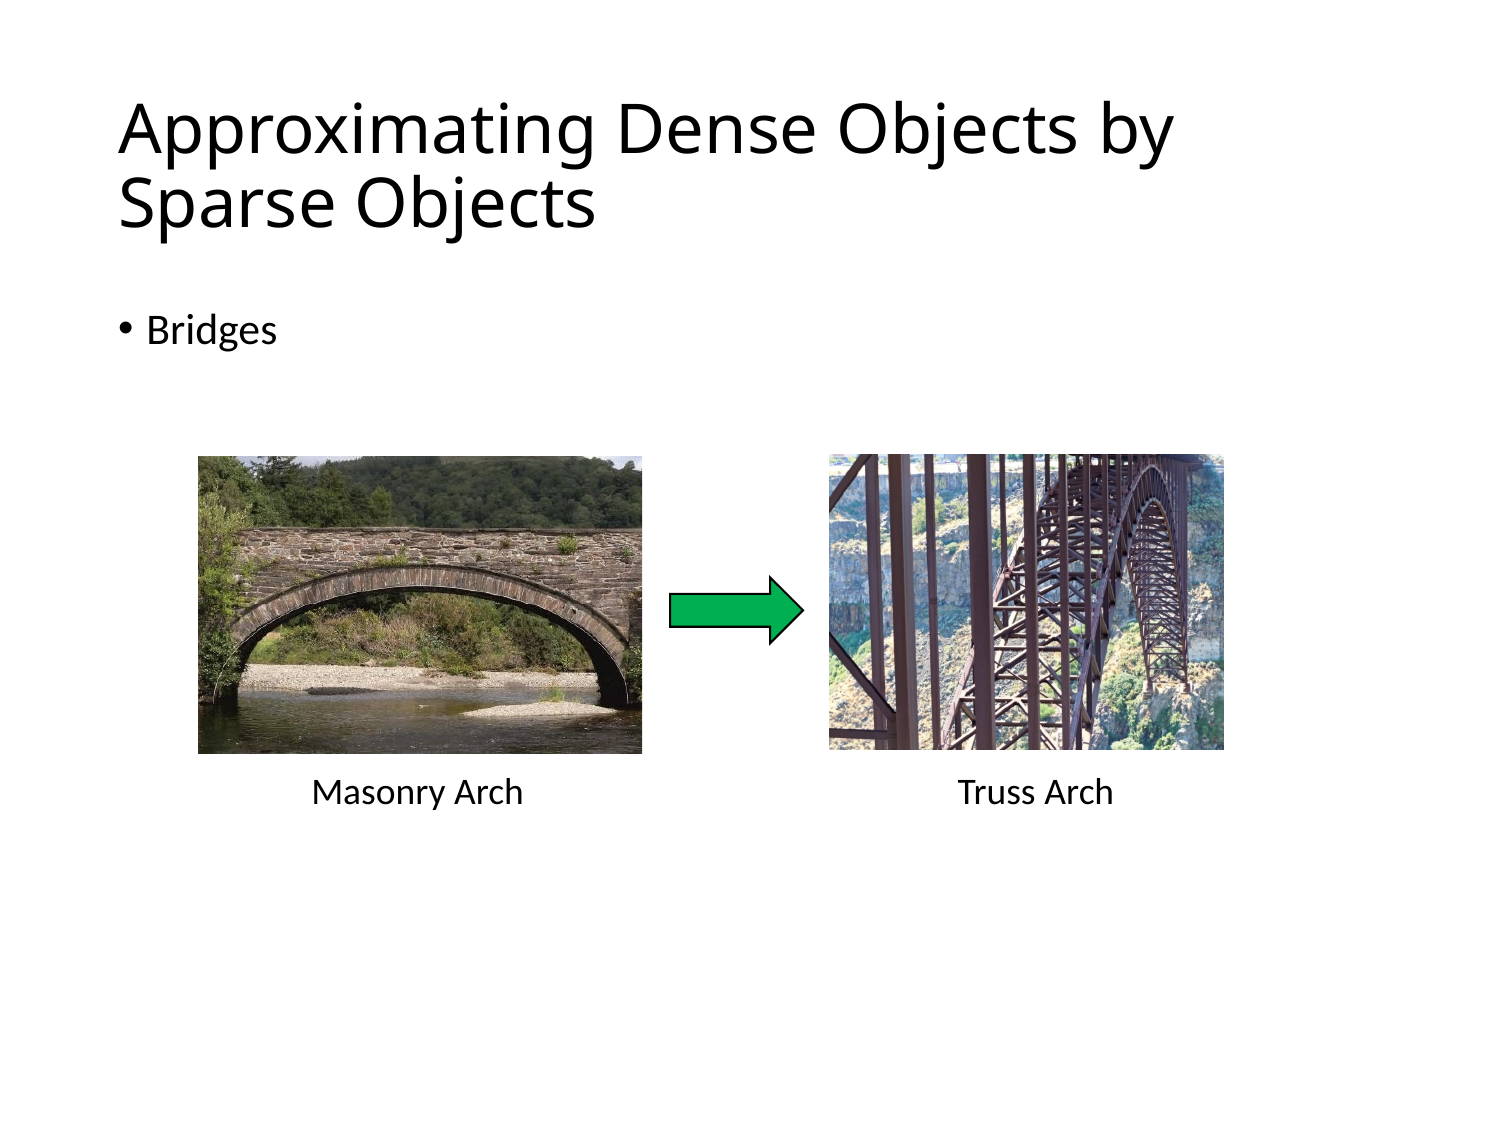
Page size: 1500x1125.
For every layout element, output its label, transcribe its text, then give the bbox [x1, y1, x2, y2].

title Approximating Dense Objects by Sparse Objects [103, 59, 1397, 278]
text_box Masonry Arch [296, 759, 539, 820]
picture [198, 456, 643, 754]
text_box [669, 574, 805, 646]
list Bridges [103, 299, 1397, 1014]
text_box Truss Arch [942, 759, 1130, 820]
picture [829, 454, 1224, 750]
